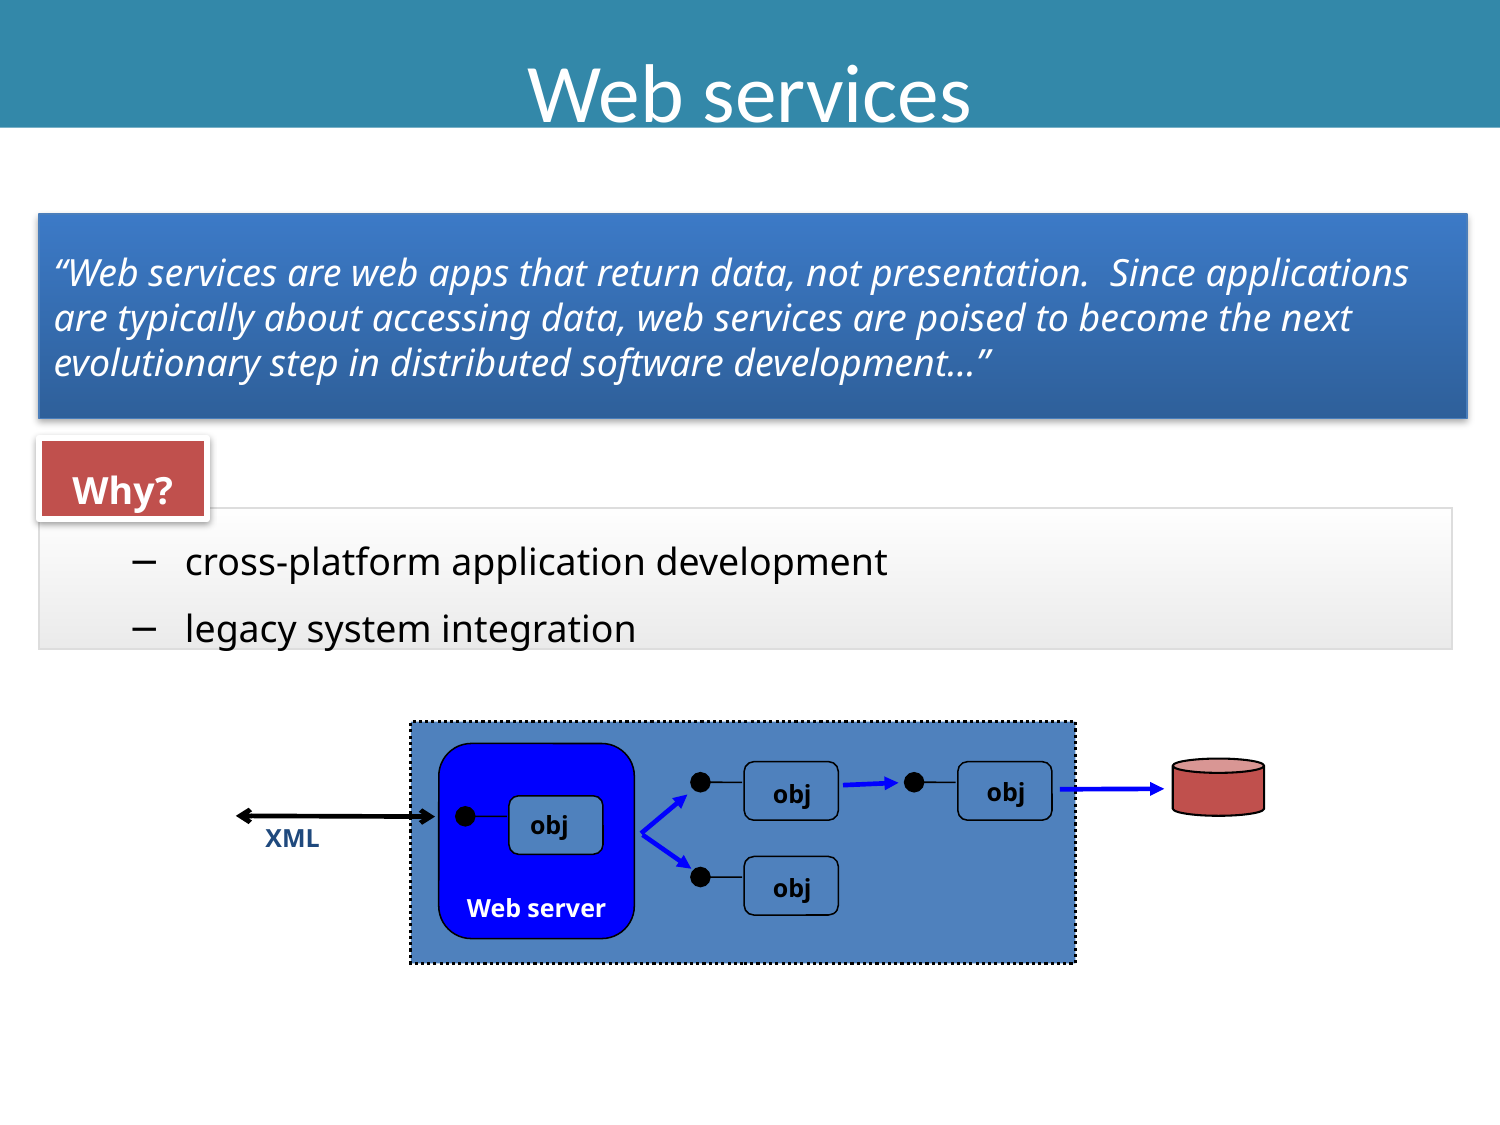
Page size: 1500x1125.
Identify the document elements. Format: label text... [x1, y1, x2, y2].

list Why? [36, 435, 210, 522]
text_box cross-platform application development legacy system integration [38, 507, 1453, 650]
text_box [235, 721, 1265, 964]
text_box “Web services are web apps that return data, not presentation. Since applications are typically about accessing data, web services are poised to become the next evolutionary step in distributed software development...” [38, 213, 1468, 419]
title Web services [0, 0, 1500, 128]
